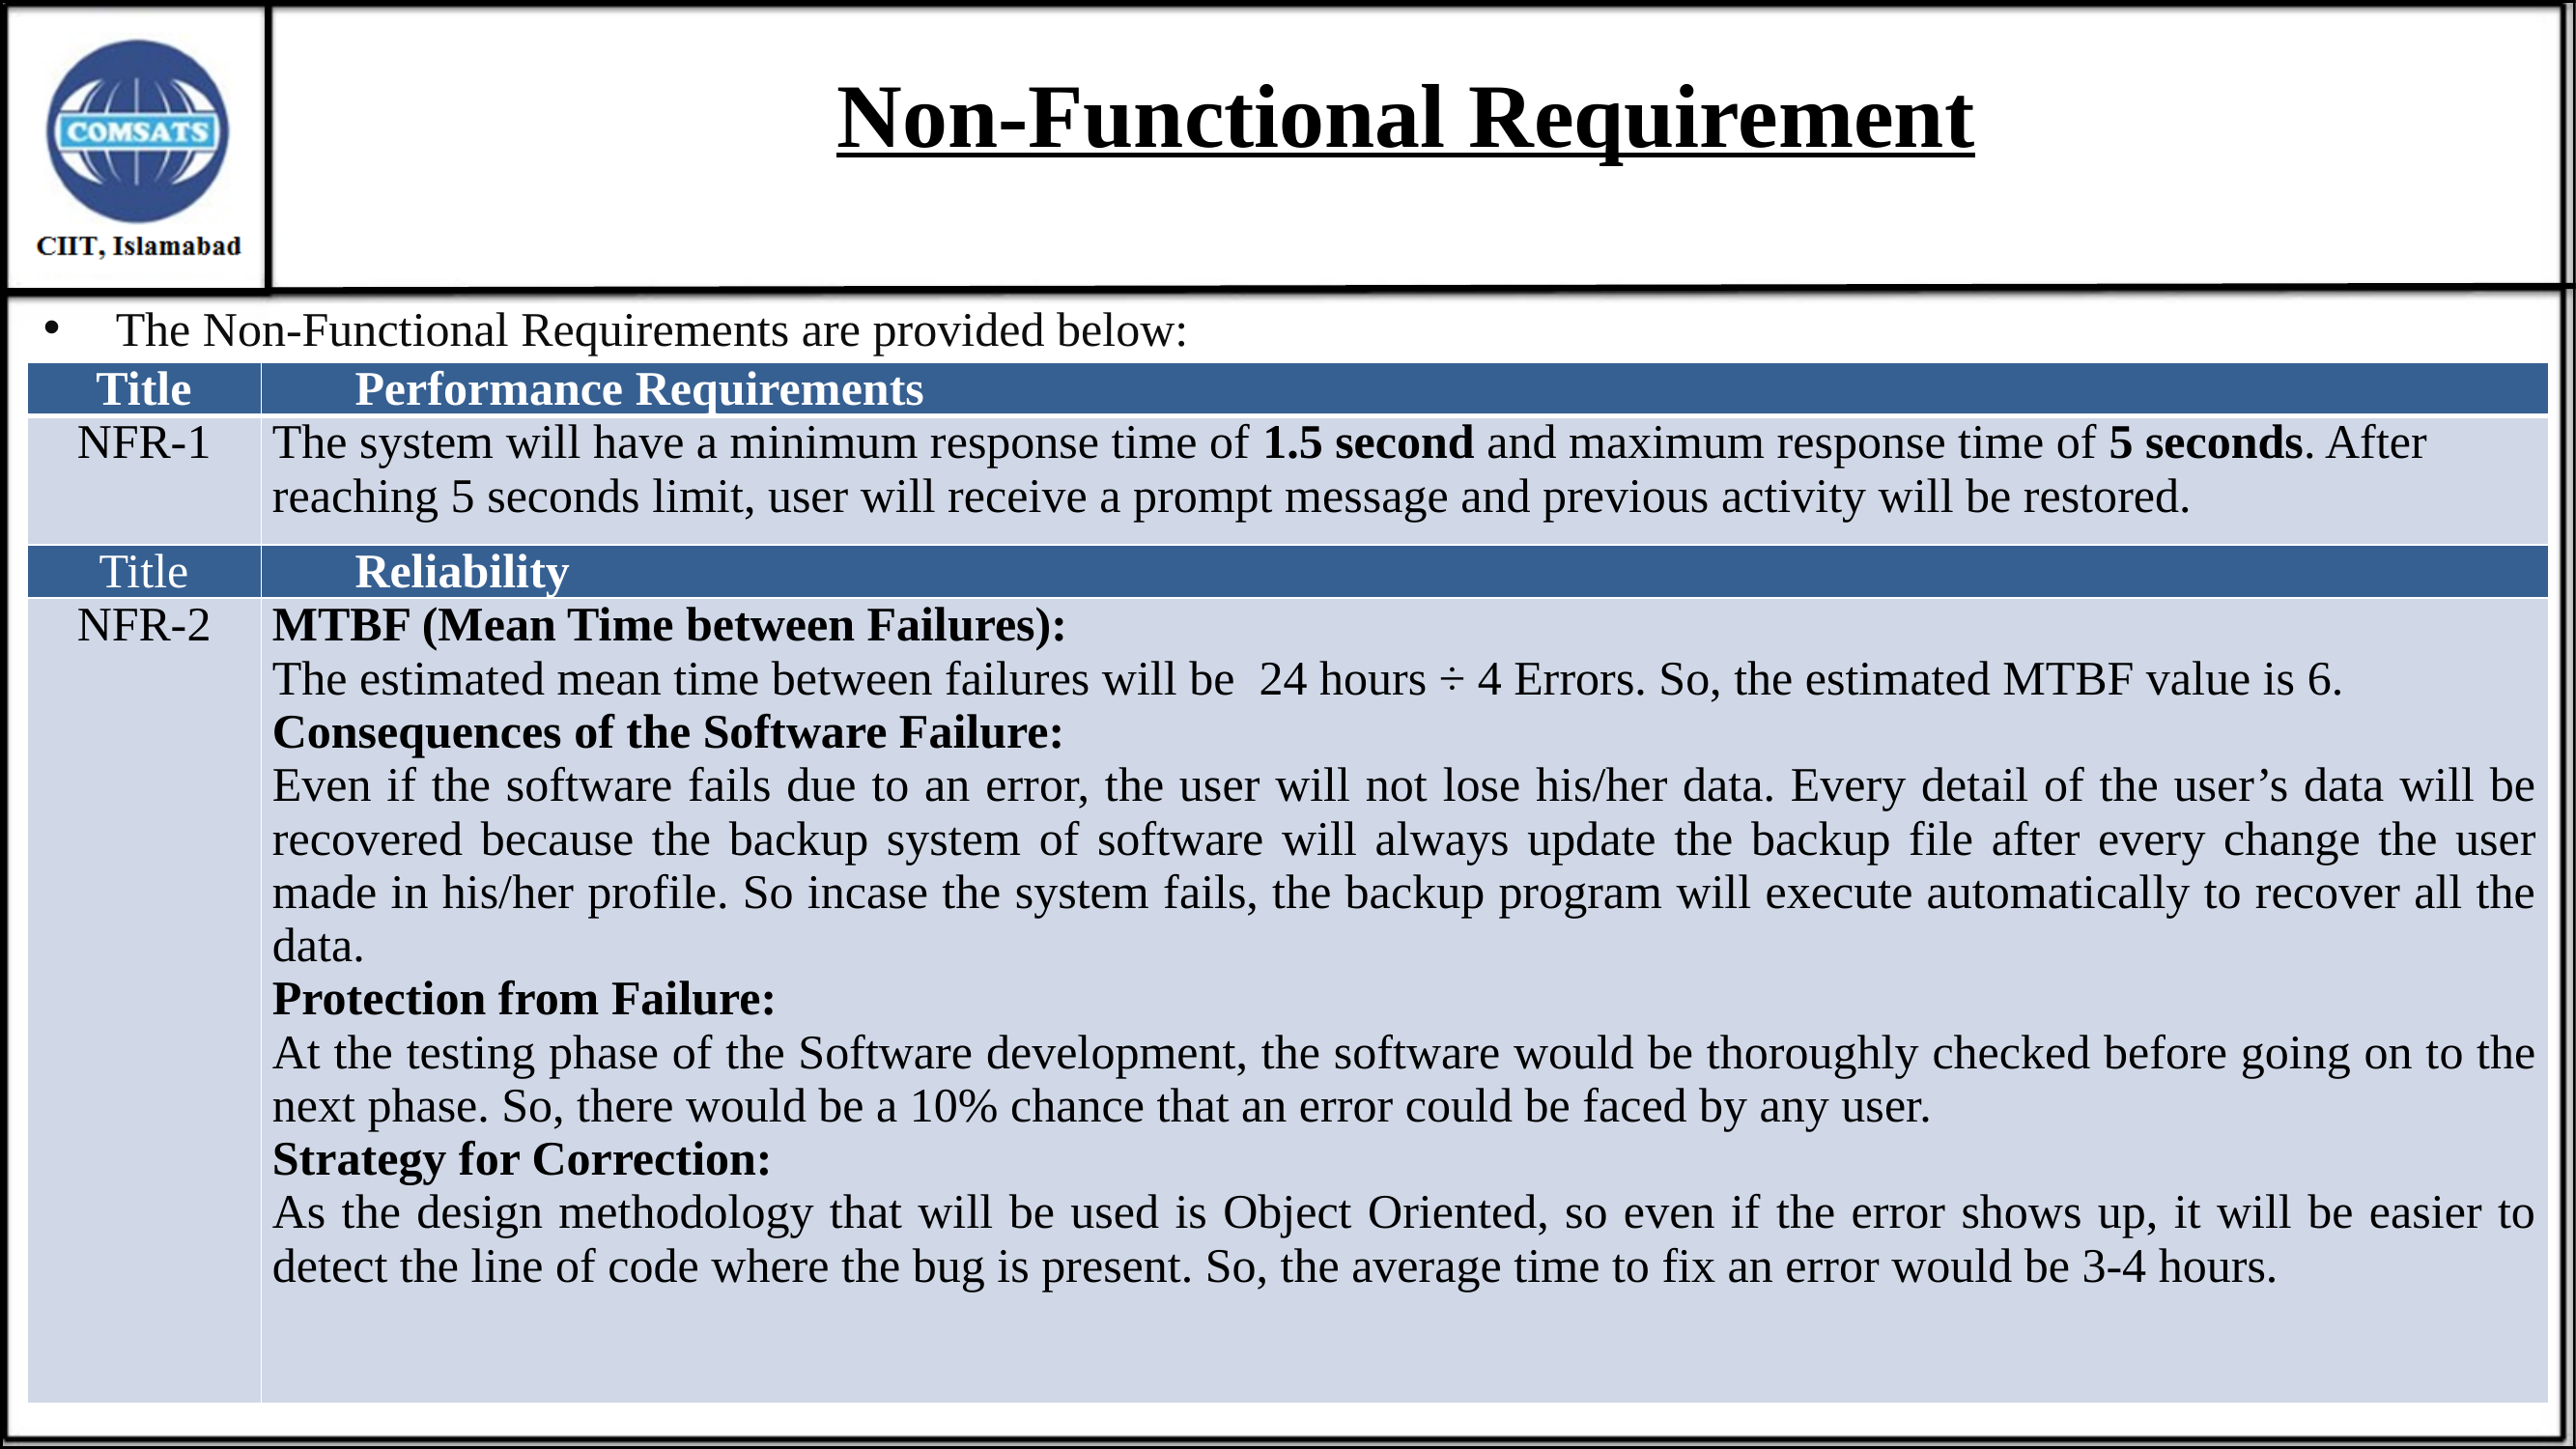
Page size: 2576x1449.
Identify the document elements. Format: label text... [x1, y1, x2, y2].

table_cell Reliability [262, 546, 2548, 597]
picture [3, 290, 2573, 1446]
text_box The Non-Functional Requirements are provided below: [26, 289, 2490, 361]
table_cell Title [28, 546, 261, 597]
picture [270, 3, 2573, 287]
table_header Performance Requirements [262, 363, 2548, 413]
title Non-Functional Requirement [425, 48, 2387, 230]
picture [3, 3, 265, 288]
table_cell NFR-2 [28, 599, 261, 1403]
table_cell The system will have a minimum response time of 1.5 second and maximum response time of 5 seconds. After reaching 5 seconds limit, user will receive a prompt message and previous activity will be restored. [262, 418, 2548, 544]
table_cell MTBF (Mean Time between Failures): The estimated mean time between failures will be 24 hours ÷ 4 Errors. So, the estimated MTBF value is 6. Consequences of the Software Failure: Even if the software fails due to an error, the user will not lose his/her data. Every detail of the user’s data will be recovered because the backup system of software will always update the backup file after every change the user made in his/her profile. So incase the system fails, the backup program will execute automatically to recover all the data. Protection from Failure: At the testing phase of the Software development, the software would be thoroughly checked before going on to the next phase. So, there would be a 10% chance that an error could be faced by any user. Strategy for Correction: As the design methodology that will be used is Object Oriented, so even if the error shows up, it will be easier to detect the line of code where the bug is present. So, the average time to fix an error would be 3-4 hours. [262, 599, 2548, 1403]
table_header Title [28, 363, 261, 413]
table_cell NFR-1 [28, 418, 261, 544]
